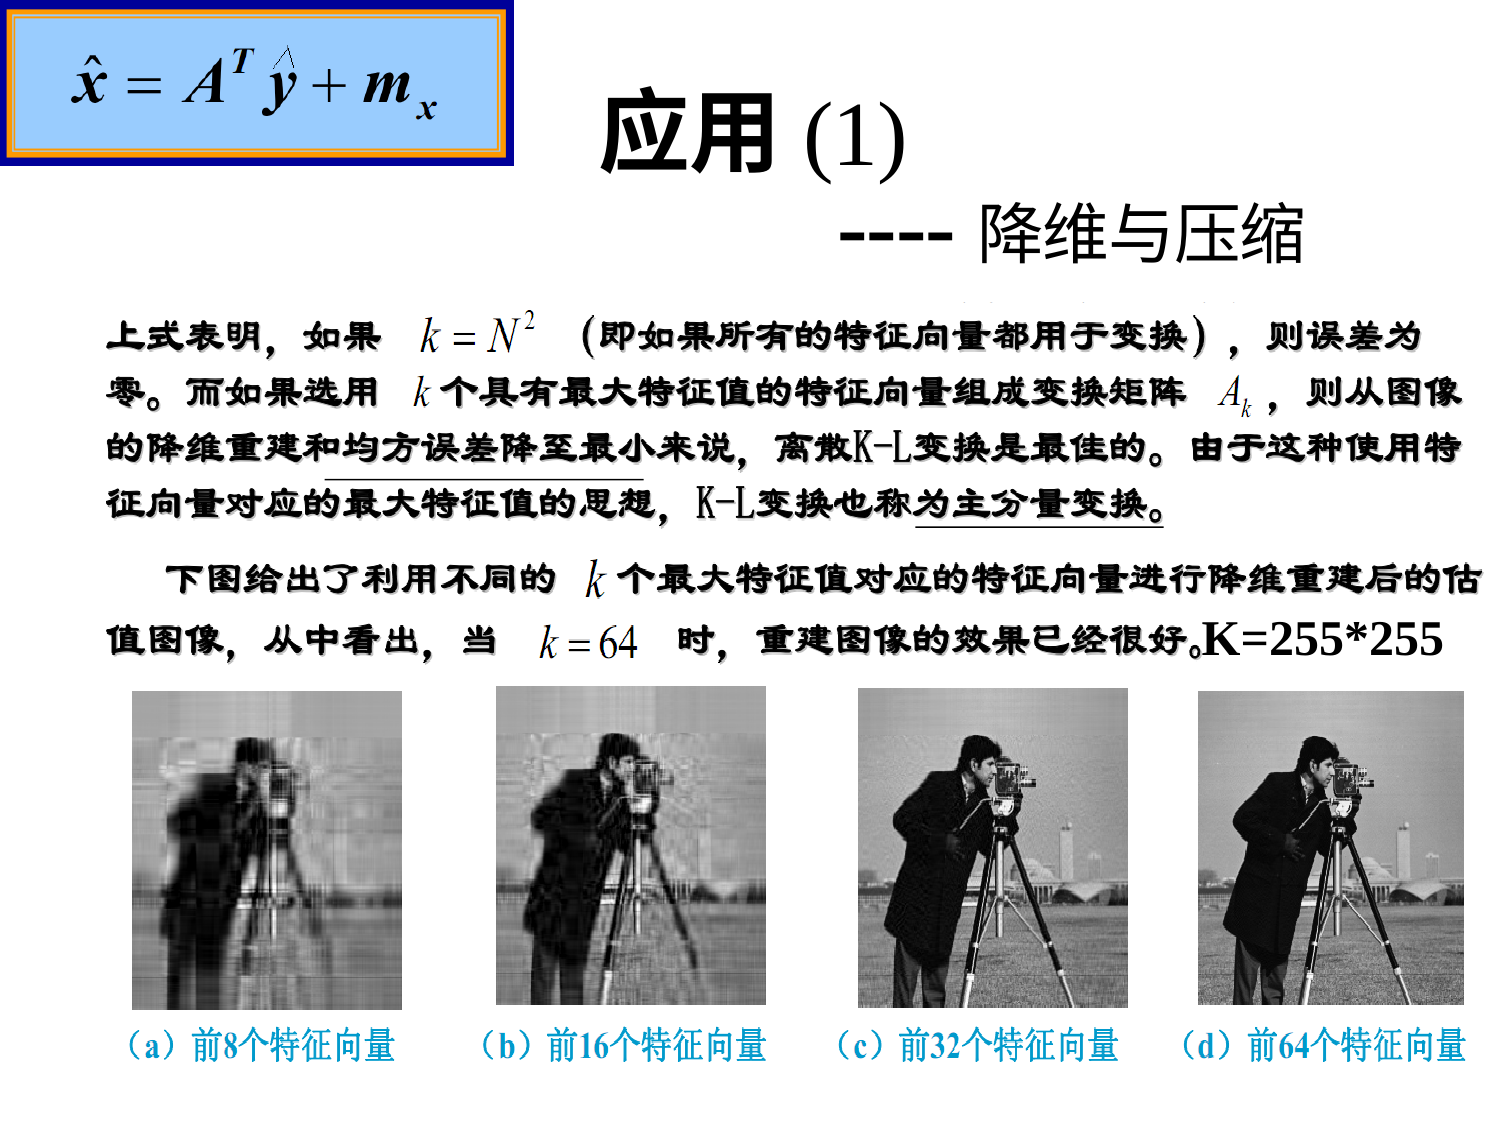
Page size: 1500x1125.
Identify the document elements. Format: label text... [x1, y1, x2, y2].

picture [105, 302, 1500, 1065]
title 应用(1) ----降维与压缩 [134, 47, 1373, 285]
picture [0, 0, 515, 167]
